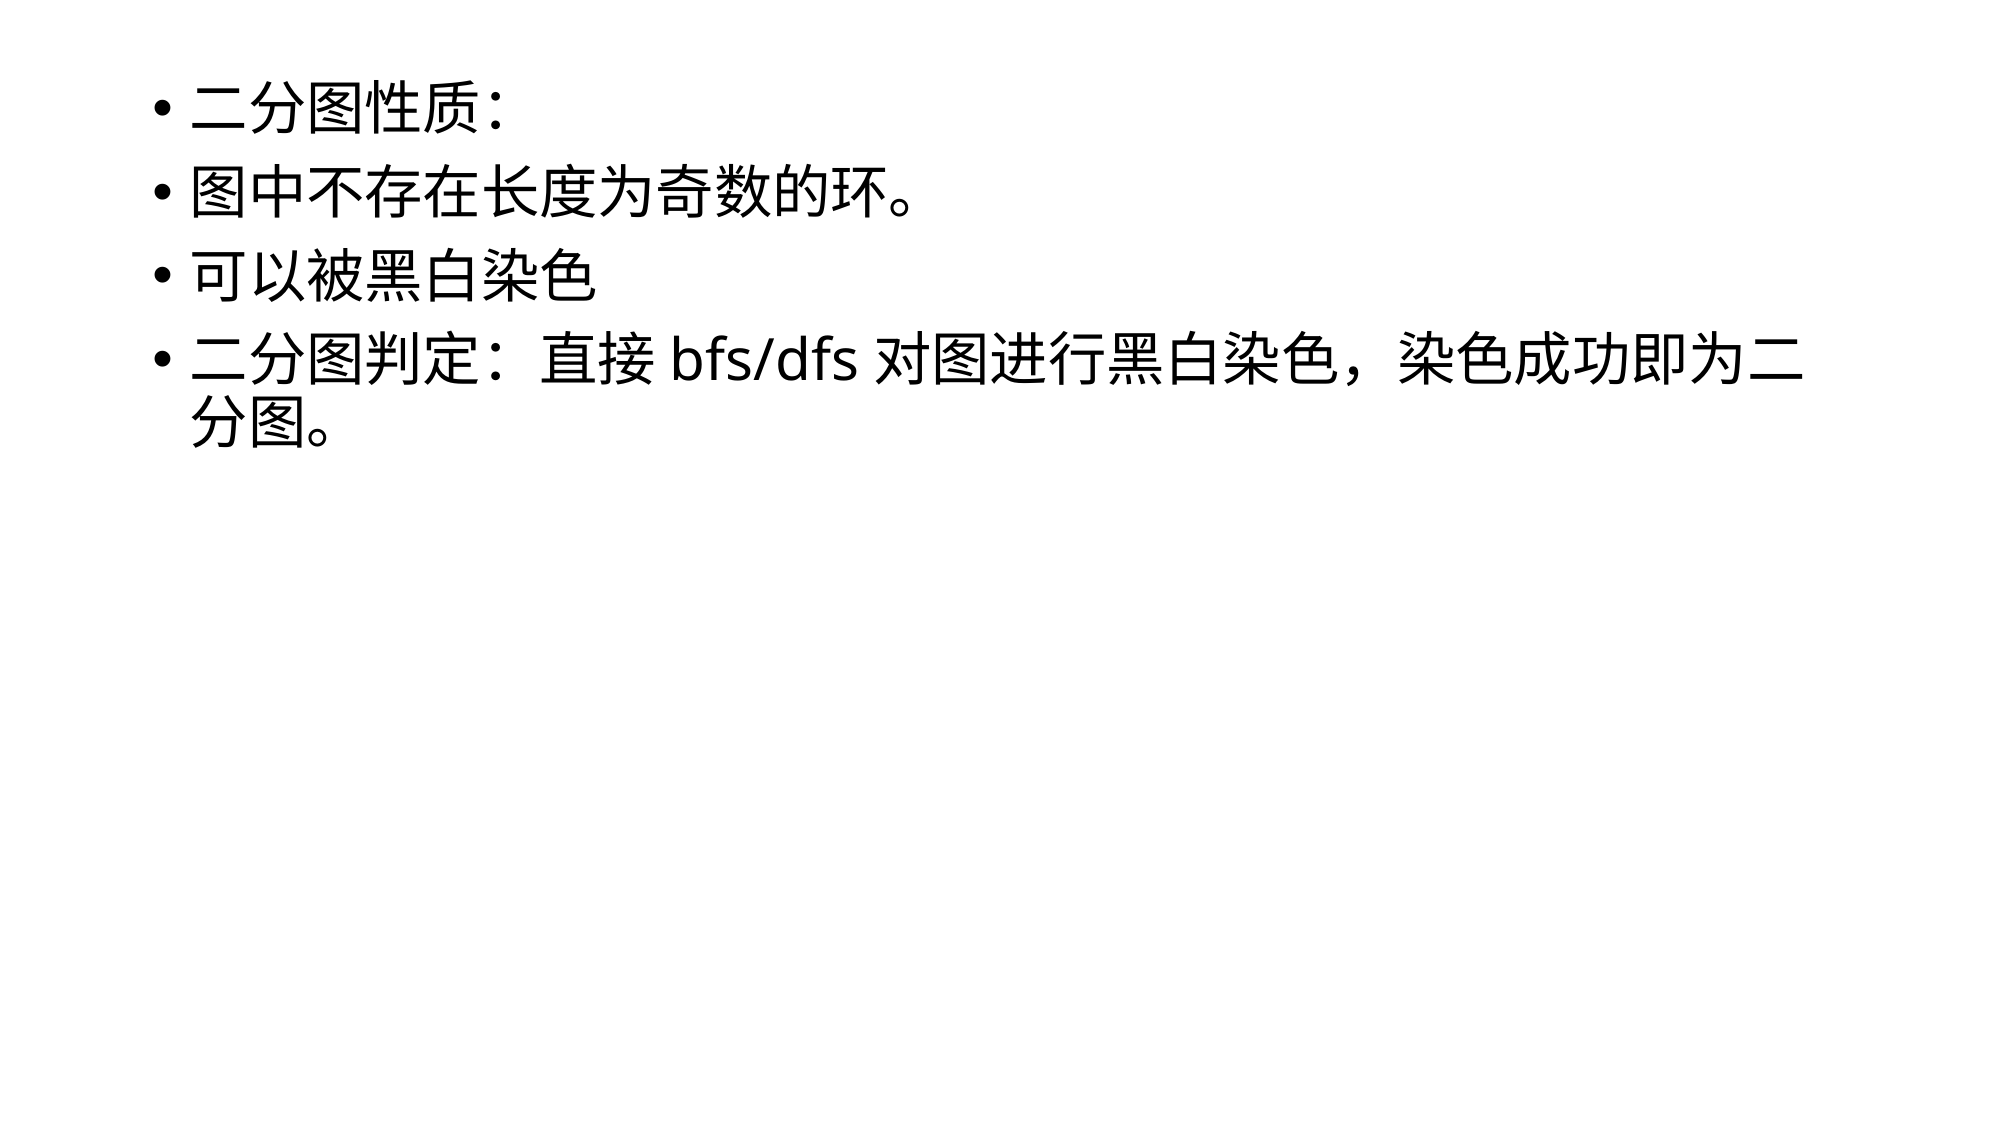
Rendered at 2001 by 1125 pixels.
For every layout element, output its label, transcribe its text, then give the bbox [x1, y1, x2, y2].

list 二分图性质： 图中不存在长度为奇数的环。 可以被黑白染色 二分图判定：直接bfs/dfs对图进行黑白染色，染色成功即为二分图。 [137, 71, 1863, 1014]
